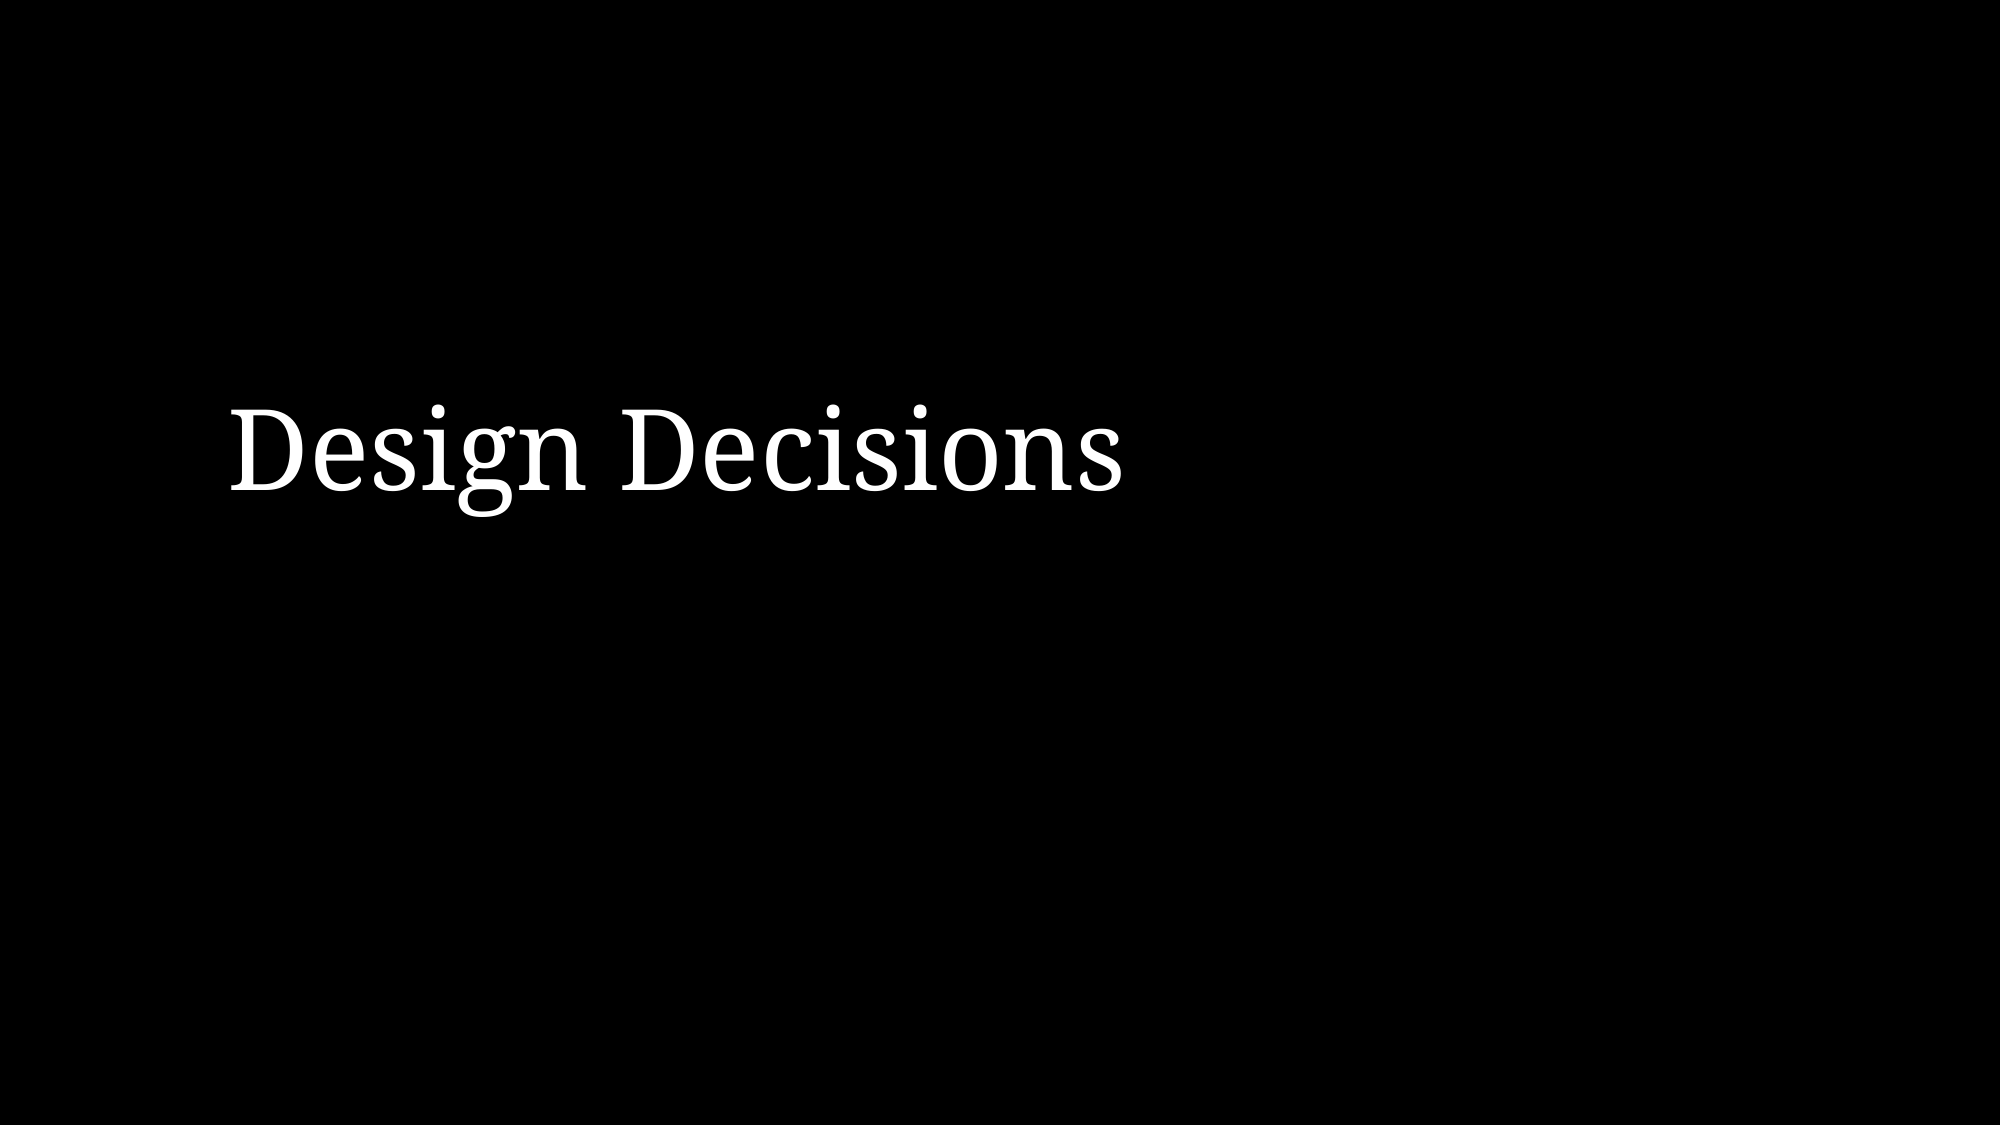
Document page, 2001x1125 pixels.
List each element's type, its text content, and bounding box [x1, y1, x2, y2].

title Design Decisions [212, 346, 1788, 523]
